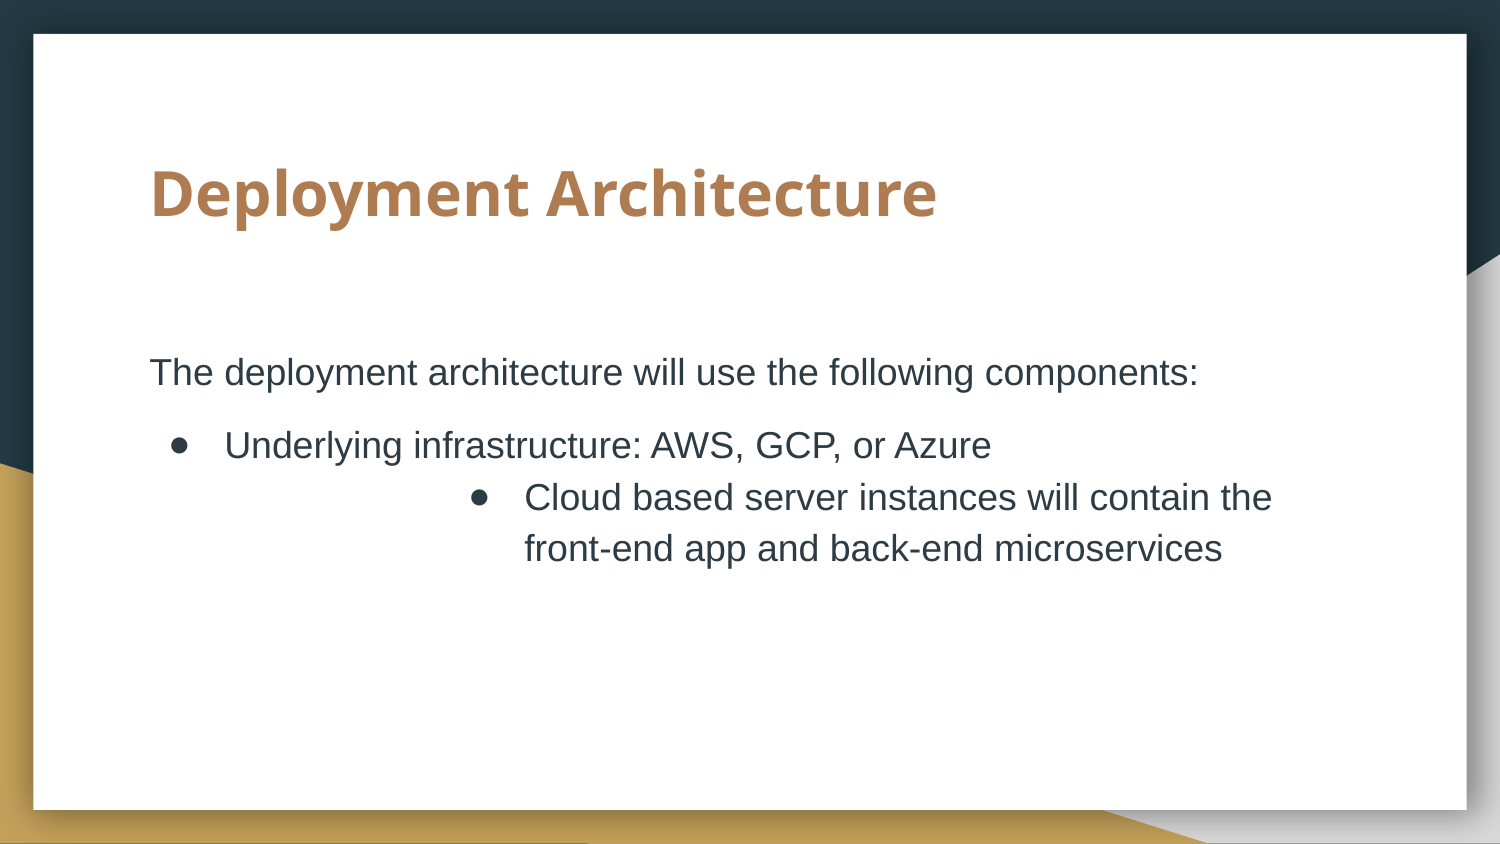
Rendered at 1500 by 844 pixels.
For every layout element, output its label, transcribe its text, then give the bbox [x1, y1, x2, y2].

title Deployment Architecture [134, 138, 1366, 296]
list The deployment architecture will use the following components: Underlying infrastructure: AWS, GCP, or Azure Cloud based server instances will contain the front-end app and back-end microservices [134, 326, 1366, 729]
